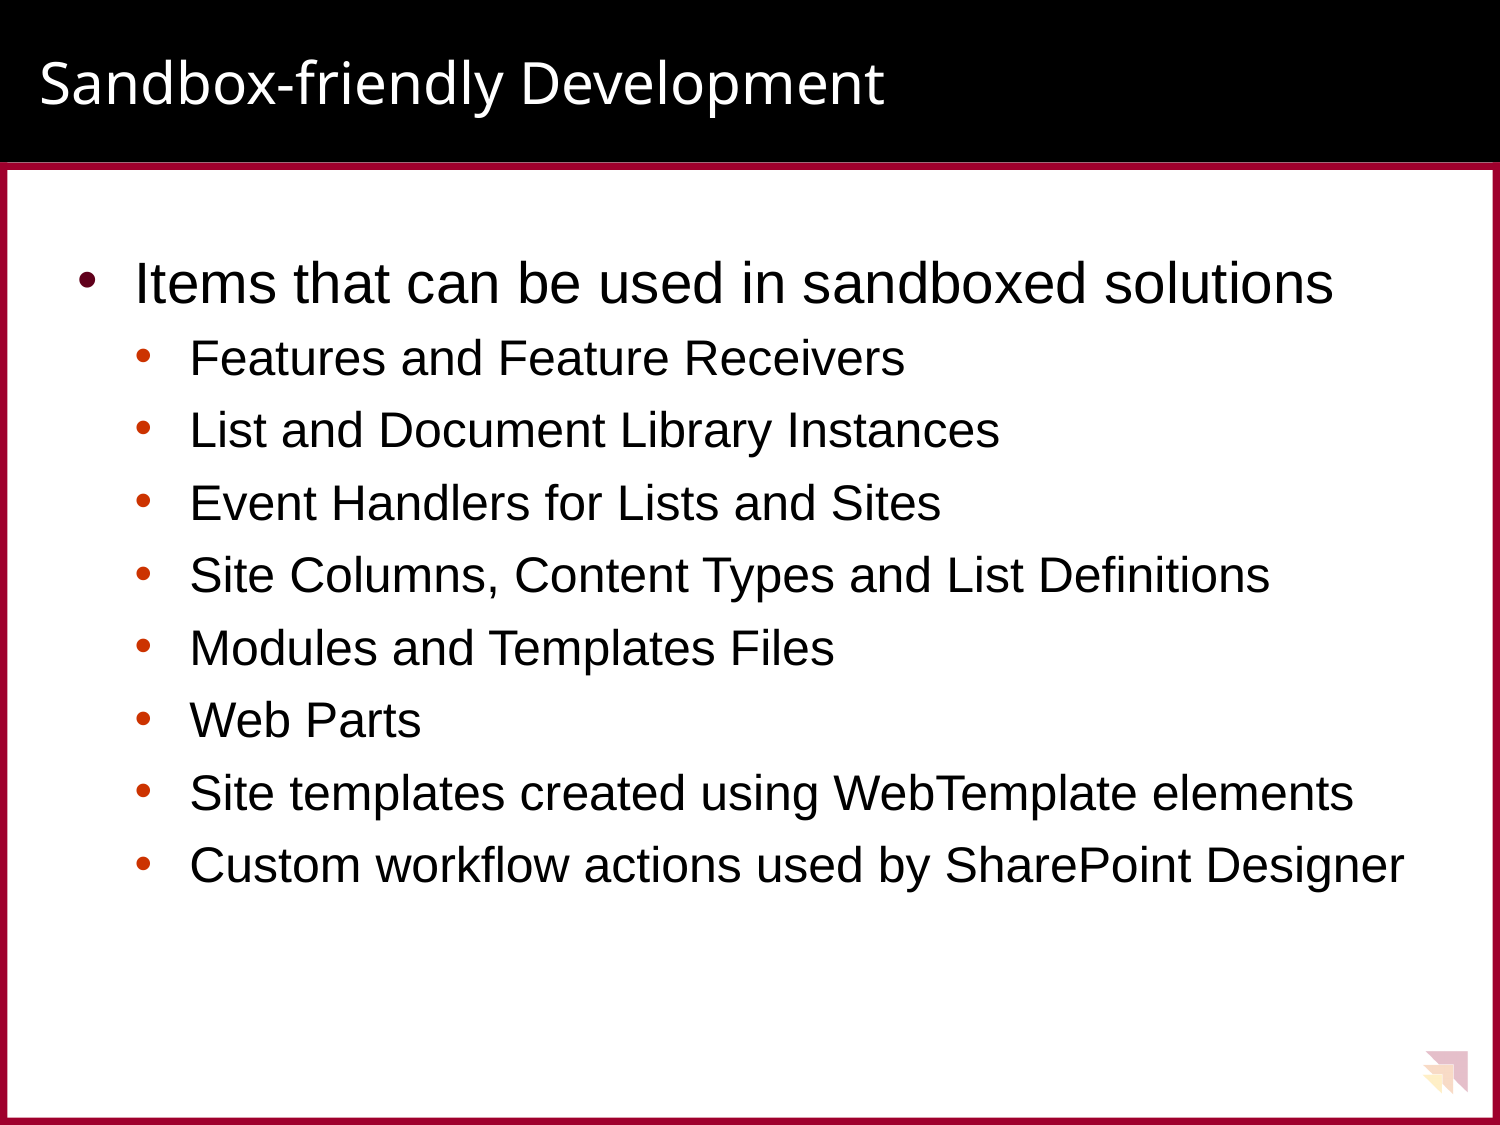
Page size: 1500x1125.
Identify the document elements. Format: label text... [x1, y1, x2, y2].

list Items that can be used in sandboxed solutions Features and Feature Receivers List and Document Library Instances Event Handlers for Lists and Sites Site Columns, Content Types and List Definitions Modules and Templates Files Web Parts Site templates created using WebTemplate elements Custom workflow actions used by SharePoint Designer [62, 237, 1438, 1088]
title Sandbox-friendly Development [24, 12, 1438, 150]
